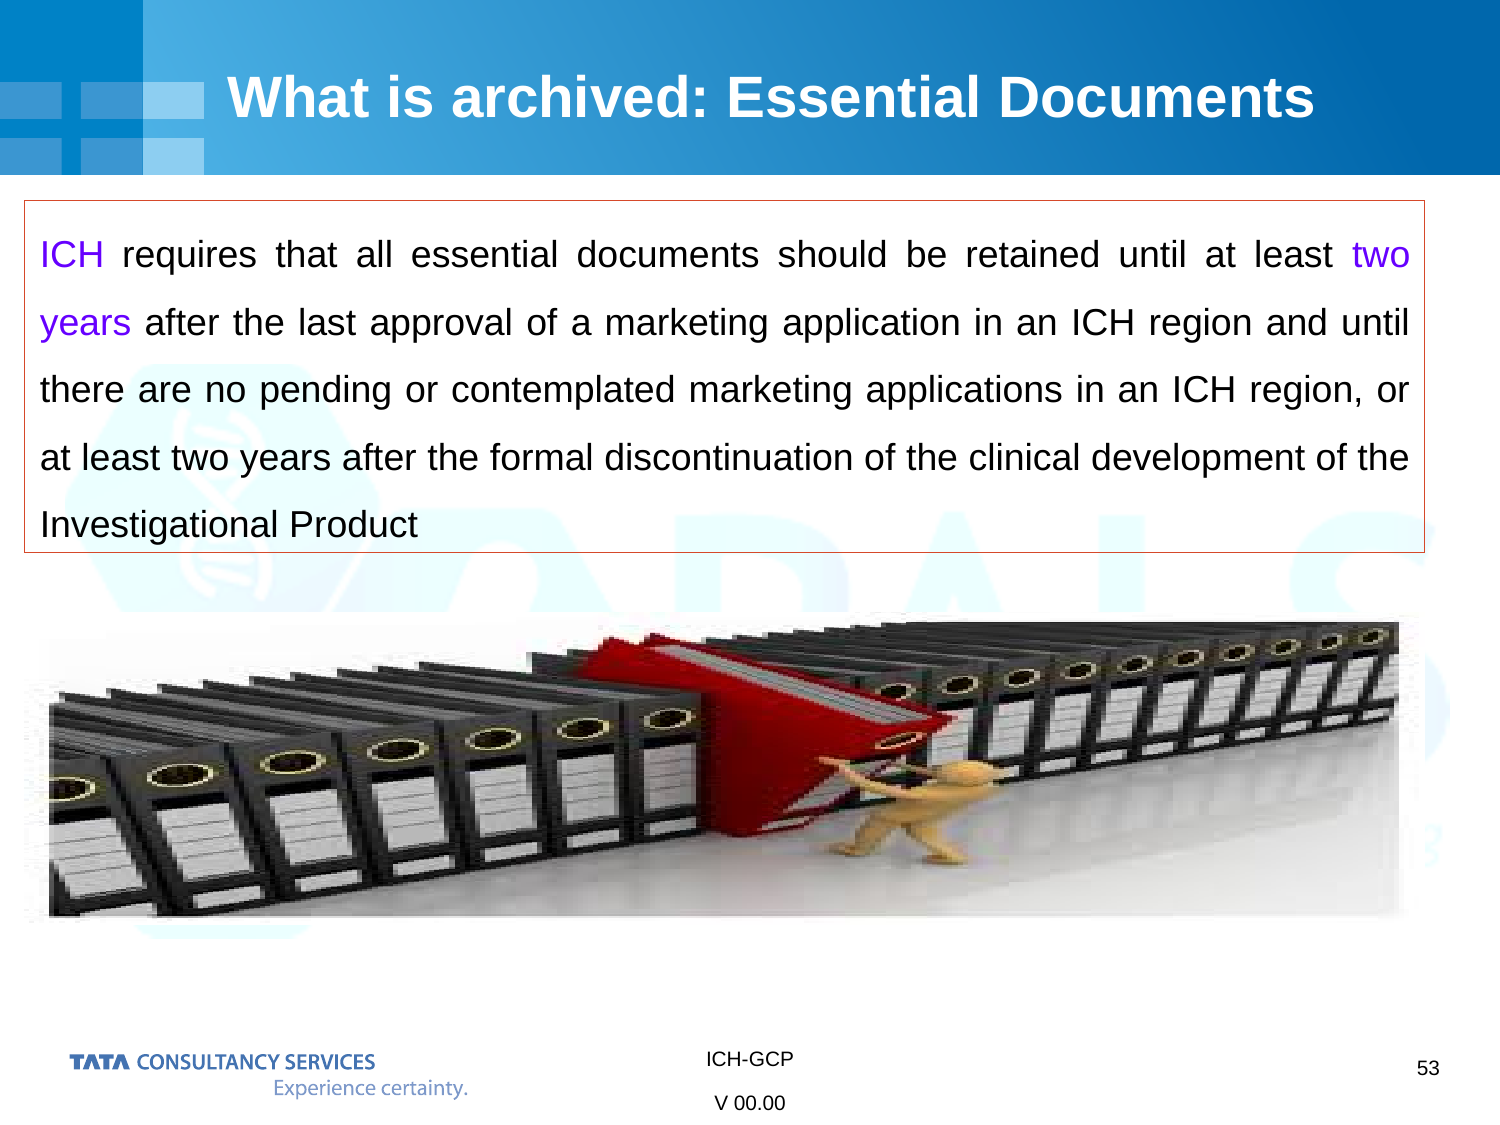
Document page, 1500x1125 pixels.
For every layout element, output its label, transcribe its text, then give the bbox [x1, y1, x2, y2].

picture [24, 612, 1426, 926]
text_box ICH requires that all essential documents should be retained until at least two years after the last approval of a marketing application in an ICH region and until there are no pending or contemplated marketing applications in an ICH region, or at least two years after the formal discontinuation of the clinical development of the Investigational Product [24, 200, 1425, 553]
title What is archived: Essential Documents [212, 54, 1450, 135]
